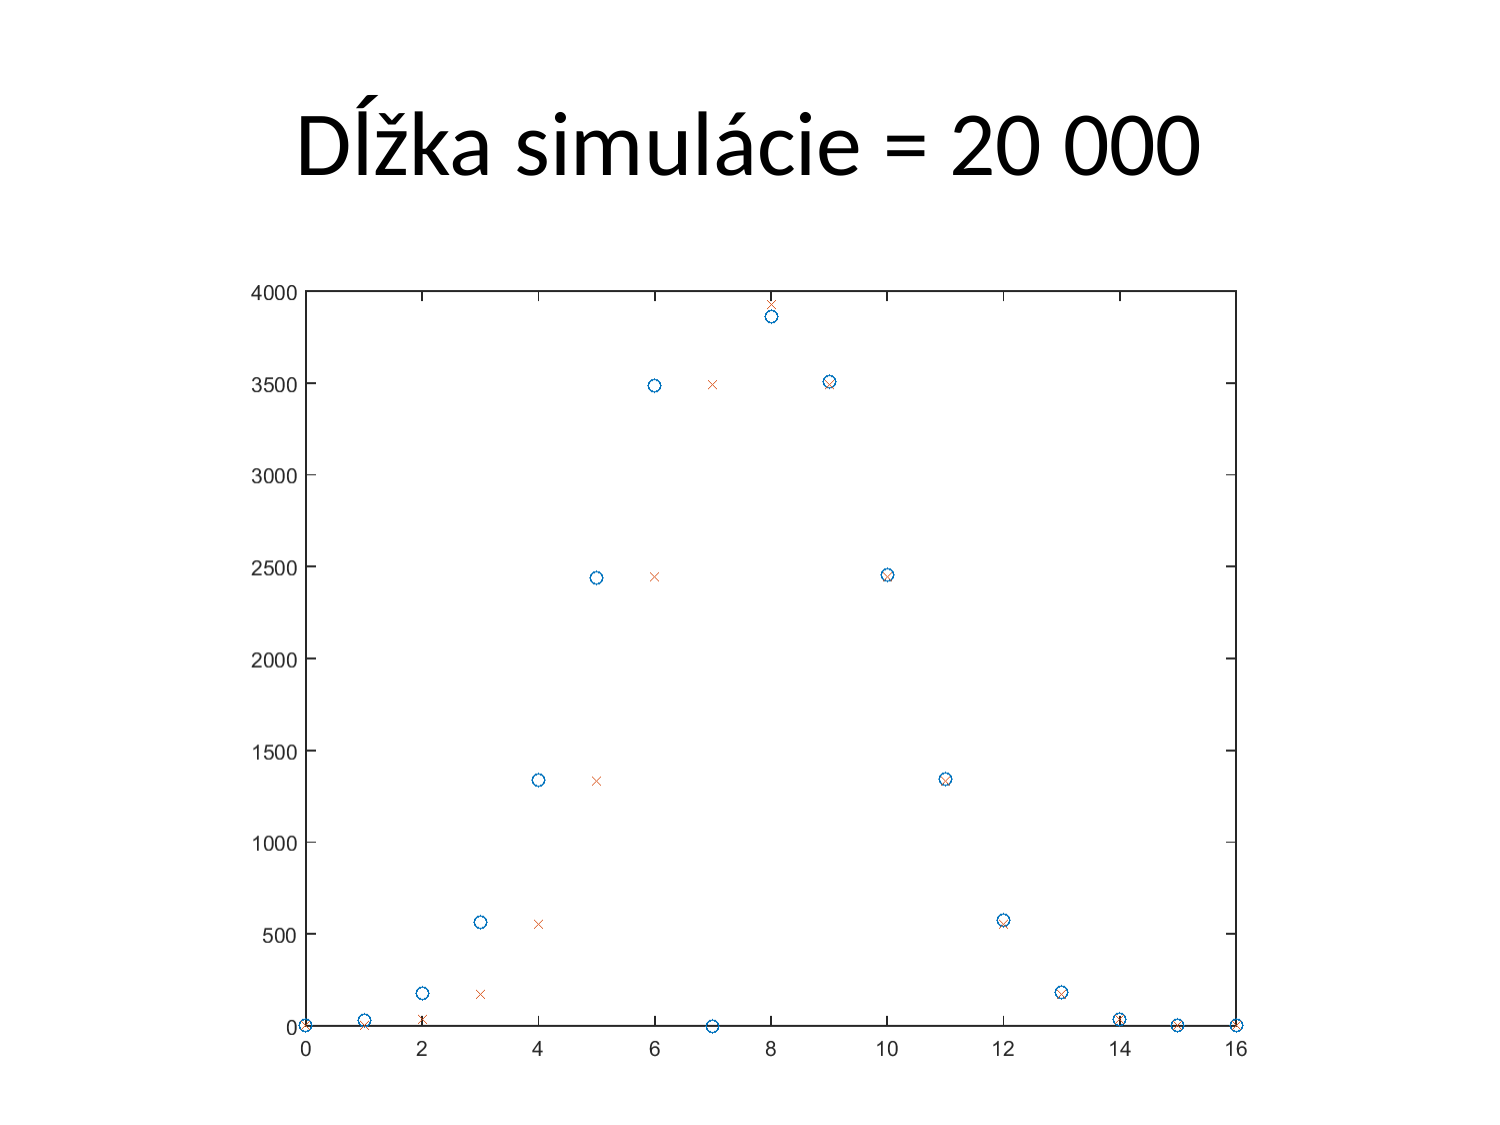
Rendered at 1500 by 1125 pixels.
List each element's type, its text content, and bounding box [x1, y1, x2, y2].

picture [149, 224, 1351, 1125]
title Dĺžka simulácie = 20 000 [75, 45, 1425, 233]
